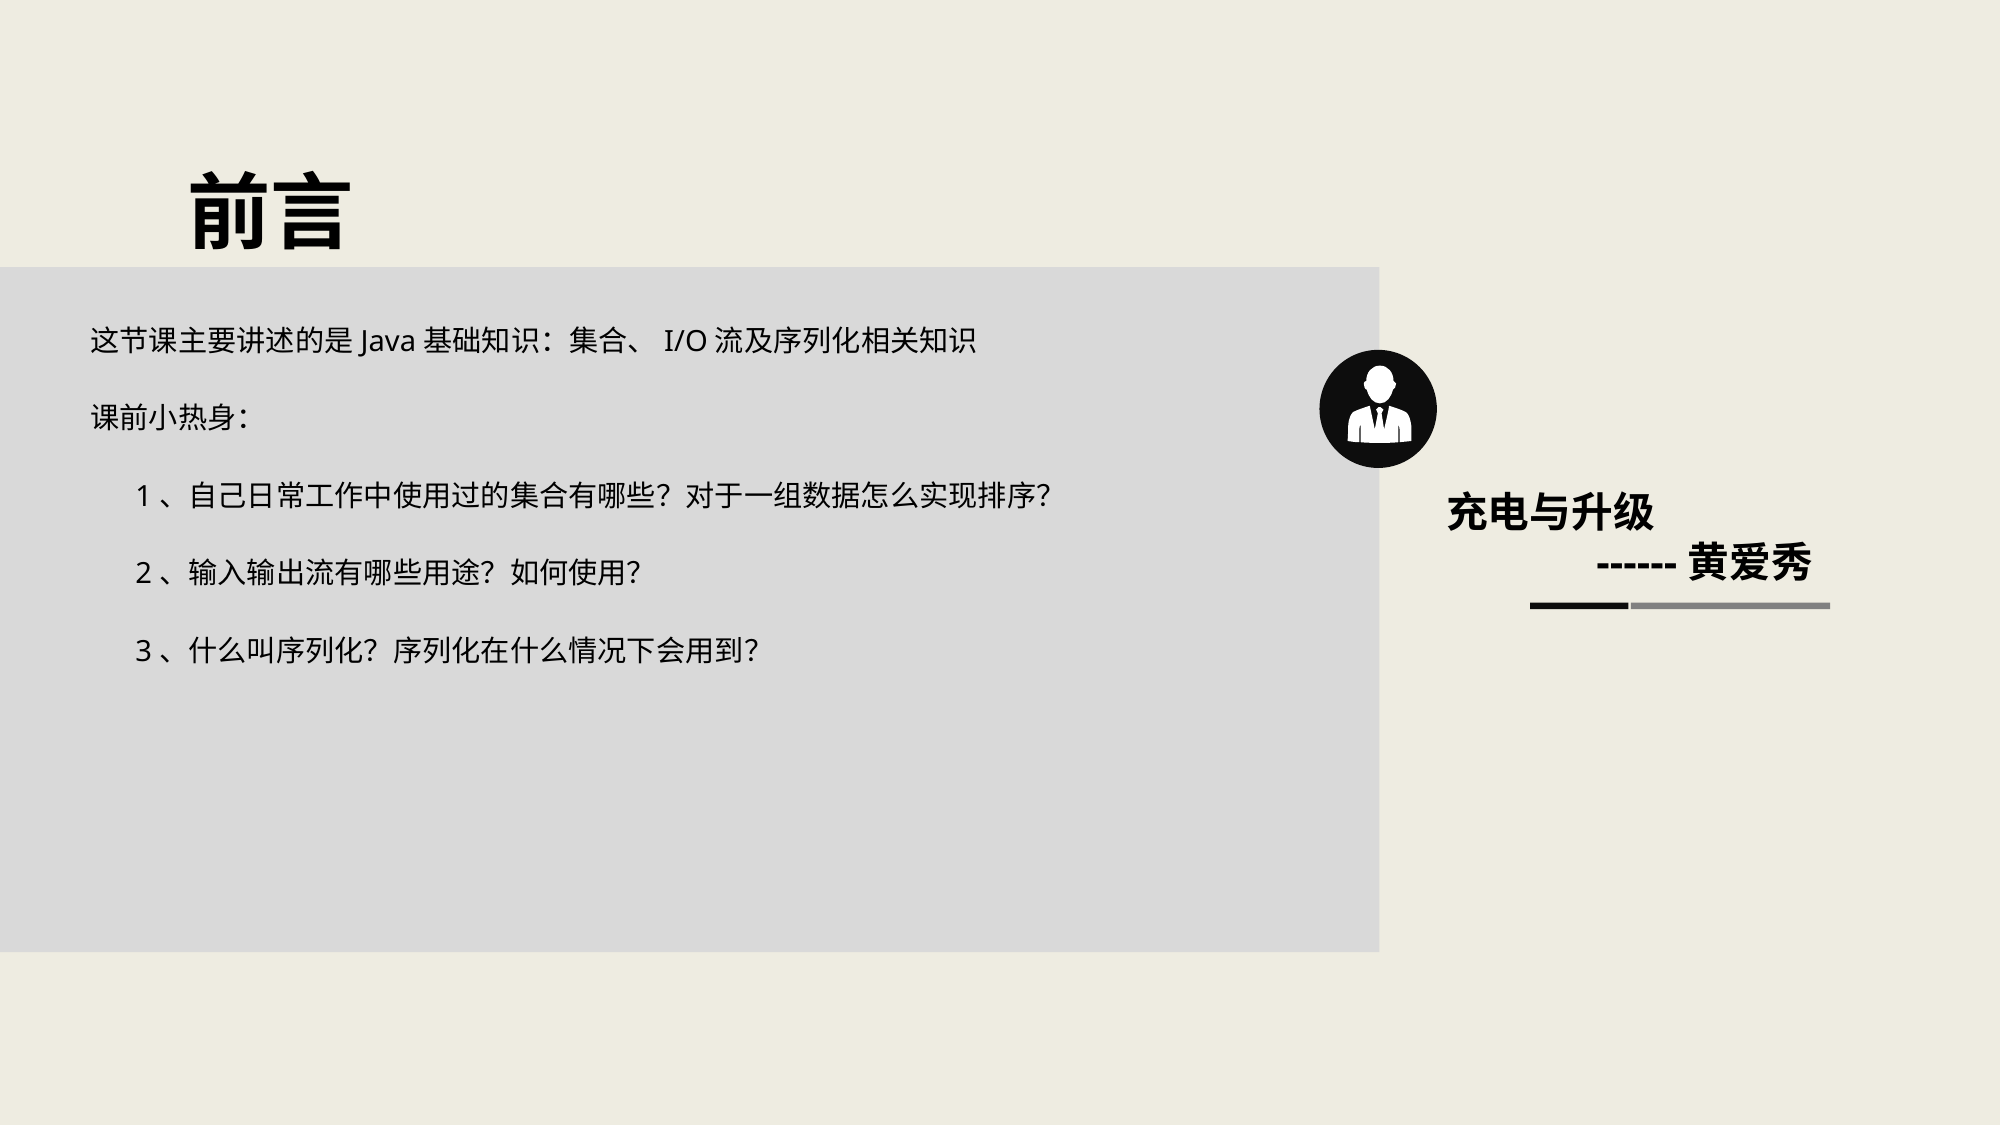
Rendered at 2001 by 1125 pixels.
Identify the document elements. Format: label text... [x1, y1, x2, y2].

text_box [1629, 600, 1832, 611]
text_box [1528, 600, 1629, 611]
text_box [0, 265, 1382, 954]
text_box 这节课主要讲述的是Java基础知识：集合、I/O流及序列化相关知识 课前小热身： 1、自己日常工作中使用过的集合有哪些？对于一组数据怎么实现排序？ 2、输入输出流有哪些用途？如何使用？ 3、什么叫序列化？序列化在什么情况下会用到？ [75, 297, 1304, 675]
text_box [1319, 349, 1438, 469]
text_box 充电与升级 ------黄爱秀 [1434, 479, 1825, 591]
text_box 前言 [0, 149, 560, 269]
